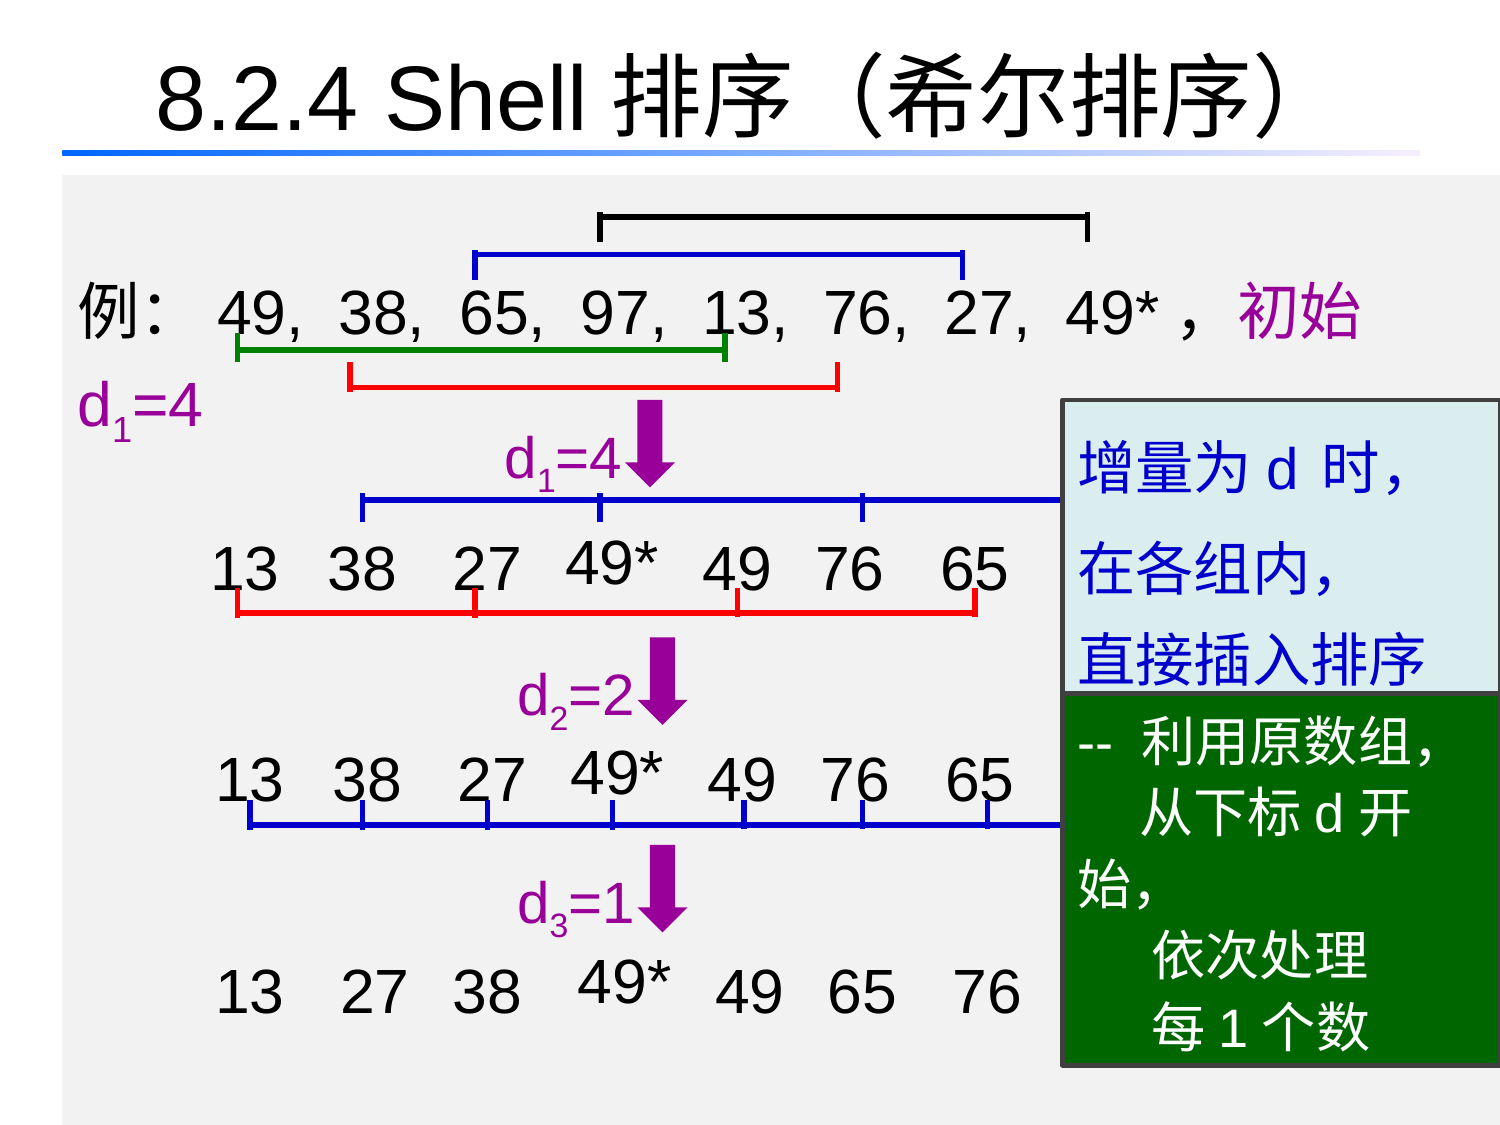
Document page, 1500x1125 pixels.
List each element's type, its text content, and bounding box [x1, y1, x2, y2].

text_box 27 [325, 924, 425, 1034]
title 8.2.4 Shell排序（希尔排序） [74, 0, 1426, 174]
text_box 13 [200, 712, 300, 821]
text_box 38 [318, 712, 418, 821]
text_box 97 [1050, 509, 1062, 611]
text_box 49* [555, 725, 680, 815]
text_box d3=1 [502, 837, 650, 952]
text_box 65 [812, 924, 912, 1033]
text_box d2=2 [502, 630, 650, 745]
text_box 38 [312, 501, 413, 610]
text_box 13 [200, 924, 300, 1034]
text_box 76 [805, 712, 905, 821]
text_box [638, 399, 676, 488]
text_box 13 [195, 501, 295, 611]
text_box [62, 149, 1421, 156]
text_box 76 [800, 509, 900, 610]
text_box 49 [687, 509, 788, 610]
text_box 49 [700, 924, 800, 1034]
text_box -- 利用原数组， 从下标d开始， 依次处理 每1个数 [1062, 693, 1500, 1066]
text_box [650, 844, 688, 933]
text_box 27 [443, 712, 543, 821]
text_box 49 [693, 712, 793, 821]
text_box d1=4 [489, 396, 638, 497]
text_box 65 [930, 712, 1030, 821]
text_box 27 [437, 509, 538, 610]
text_box 38 [437, 924, 537, 1034]
text_box 例：49, 38, 65, 97, 13, 76, 27, 49*，初始d1=4 [62, 174, 1500, 1125]
text_box 49* [550, 514, 674, 604]
text_box 65 [925, 509, 1025, 611]
text_box 97 [1055, 712, 1062, 821]
text_box 49* [563, 934, 687, 1024]
text_box [650, 637, 688, 725]
text_box 增量为d 时， 在各组内， 直接插入排序 [1062, 399, 1500, 693]
text_box 76 [937, 924, 1037, 1033]
